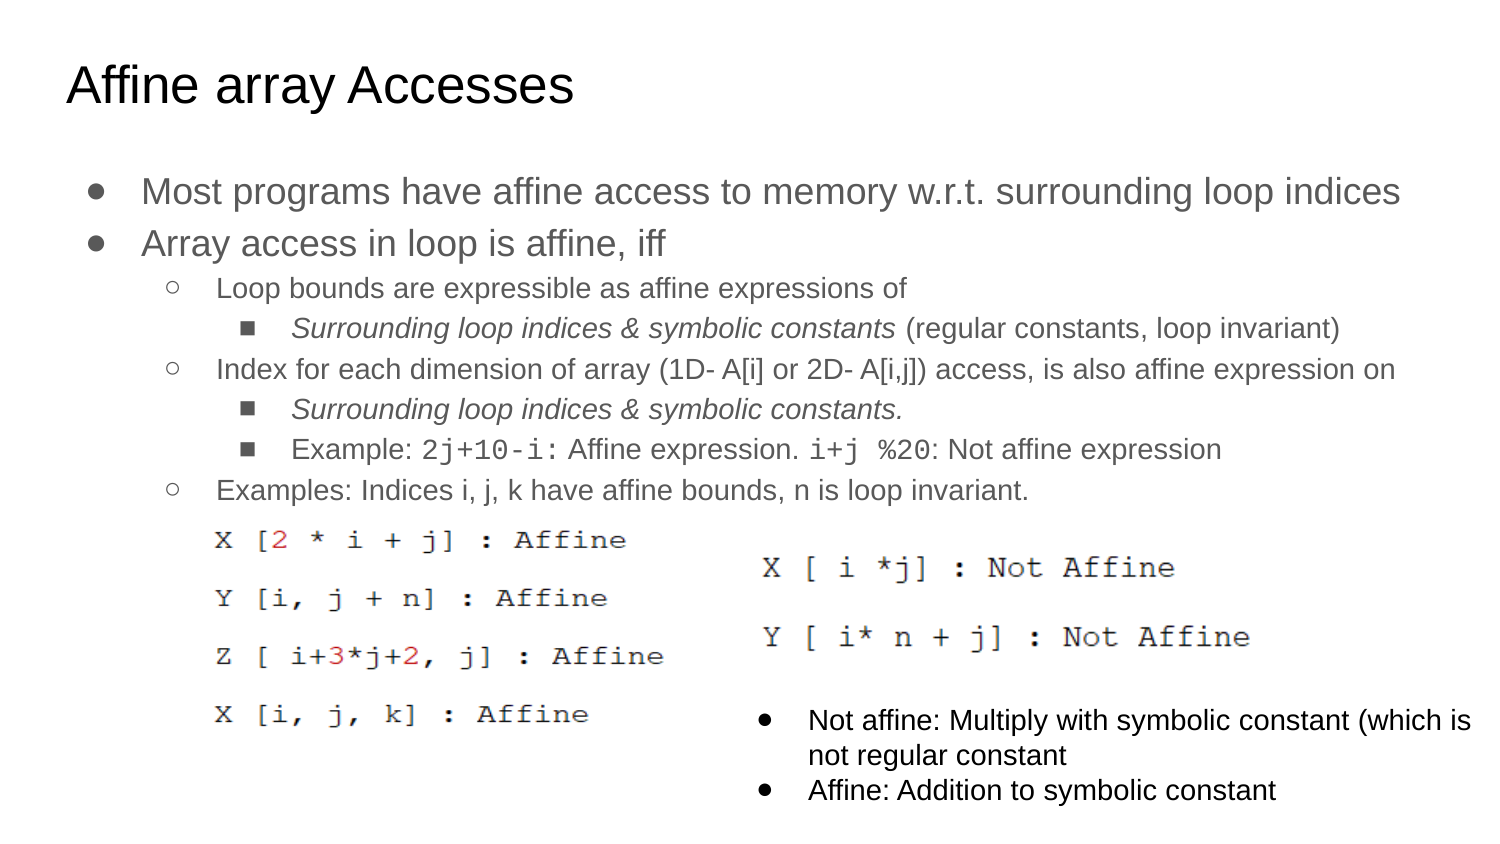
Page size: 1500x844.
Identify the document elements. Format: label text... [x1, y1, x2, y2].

text_box Not affine: Multiply with symbolic constant (which is not regular constant Affine: Addition to symbolic constant [718, 686, 1500, 822]
picture [213, 518, 696, 742]
picture [761, 544, 1311, 671]
list Most programs have affine access to memory w.r.t. surrounding loop indices Array access in loop is affine, iff Loop bounds are expressible as affine expressions of Surrounding loop indices & symbolic constants (regular constants, loop invariant) Index for each dimension of array (1D- A[i] or 2D- A[i,j]) access, is also affine expression on Surrounding loop indices & symbolic constants. Example: 2j+10-i: Affine expression. i+j %20: Not affine expression Examples: Indices i, j, k have affine bounds, n is loop invariant. [51, 145, 1449, 750]
title Affine array Accesses [51, 35, 1449, 130]
